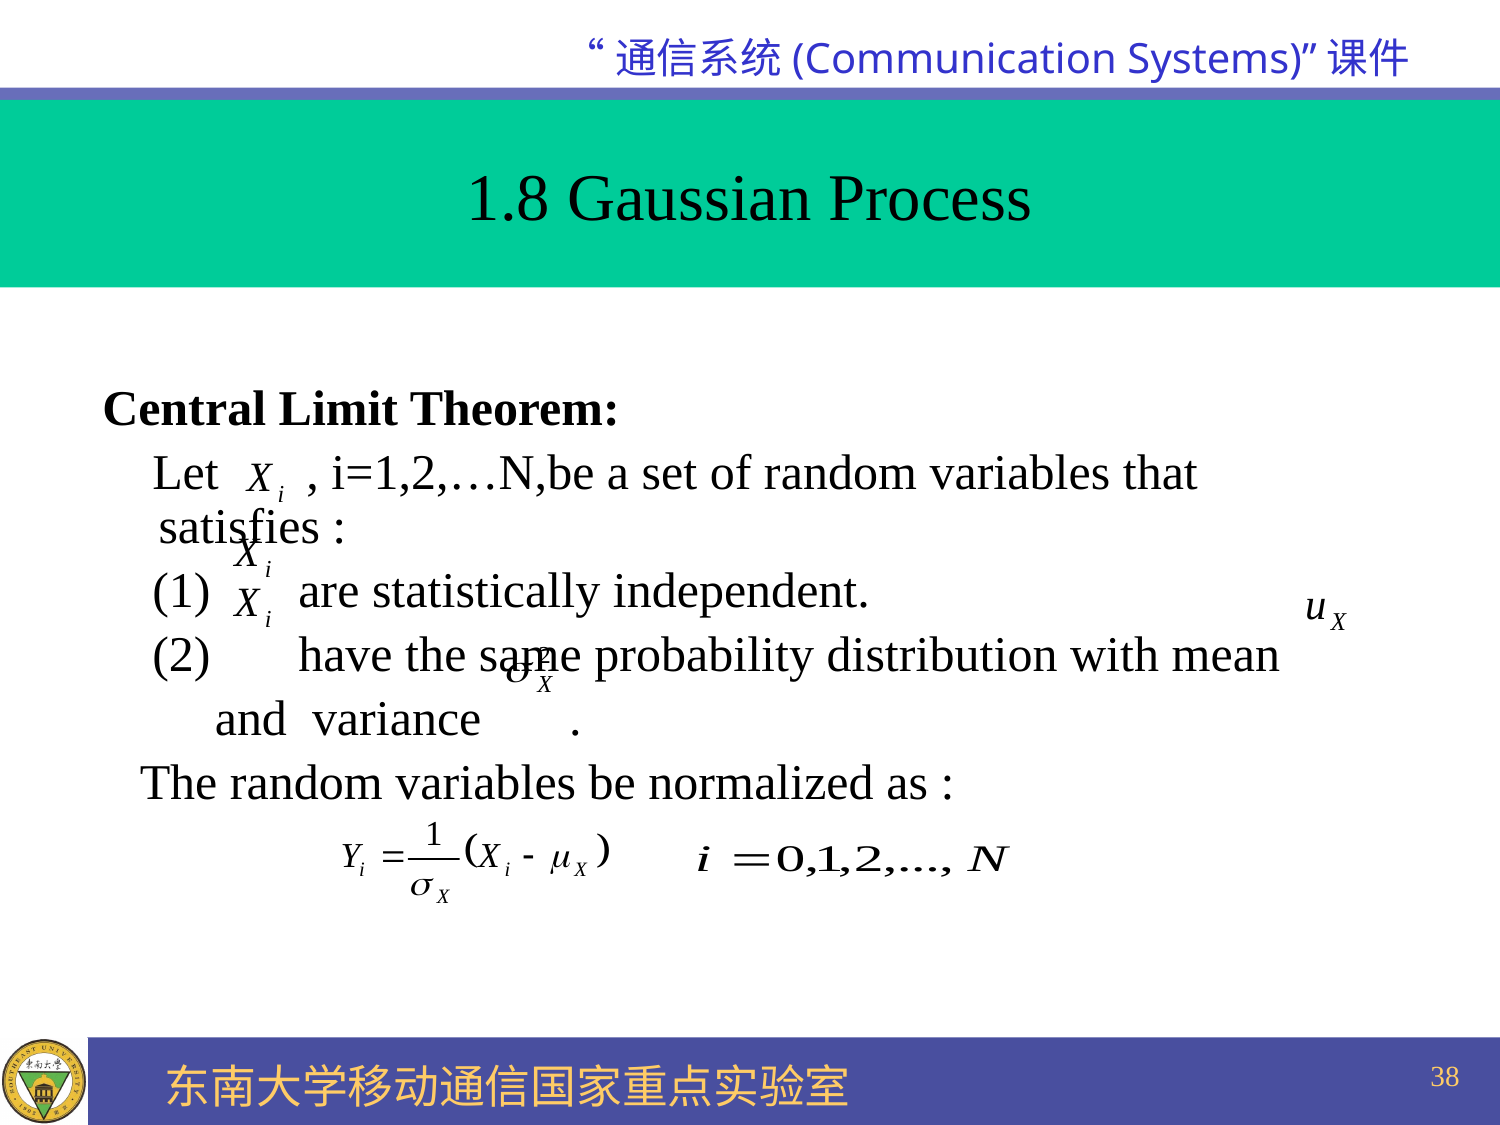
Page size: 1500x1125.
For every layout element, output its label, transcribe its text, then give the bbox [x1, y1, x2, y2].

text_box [499, 637, 563, 701]
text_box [224, 595, 280, 638]
text_box 1.8 Gaussian Process [0, 99, 1500, 288]
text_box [337, 812, 1026, 912]
slide_number 38 [1299, 1050, 1475, 1125]
picture [0, 1038, 88, 1125]
text_box Central Limit Theorem: Let , i=1,2,…N,be a set of random variables that satisfies : (1) are statistically independent. (2) have the same probability distribution with mean and variance . The random variables be normalized as : [87, 374, 1413, 988]
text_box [237, 449, 293, 513]
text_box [1299, 574, 1358, 638]
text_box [224, 524, 280, 588]
